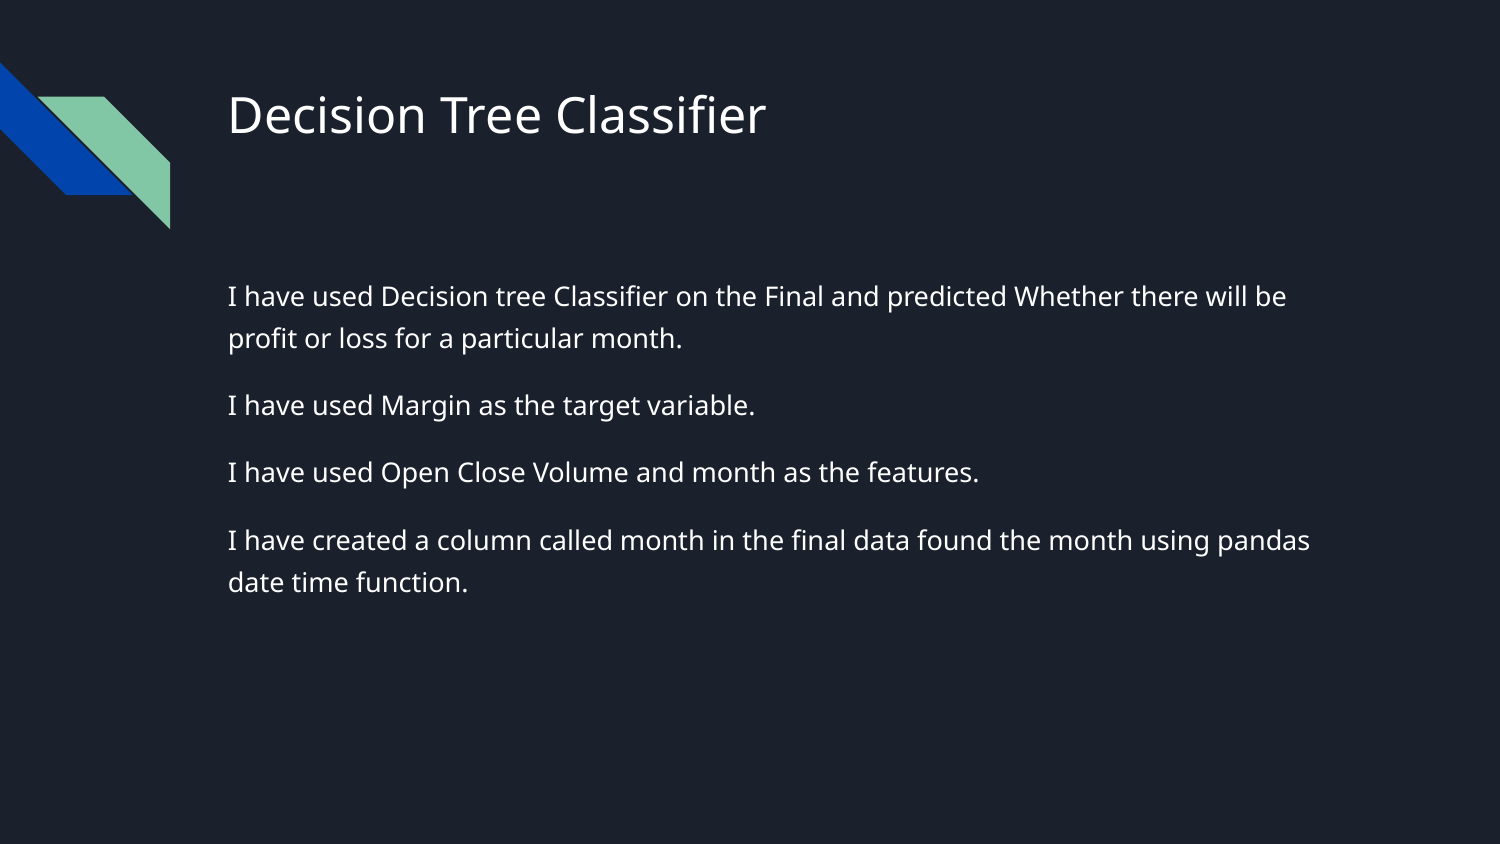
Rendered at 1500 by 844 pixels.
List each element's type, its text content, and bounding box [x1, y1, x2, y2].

list I have used Decision tree Classifier on the Final and predicted Whether there will be profit or loss for a particular month. I have used Margin as the target variable. I have used Open Close Volume and month as the features. I have created a column called month in the final data found the month using pandas date time function. [212, 257, 1368, 735]
title Decision Tree Classifier [212, 64, 1368, 215]
